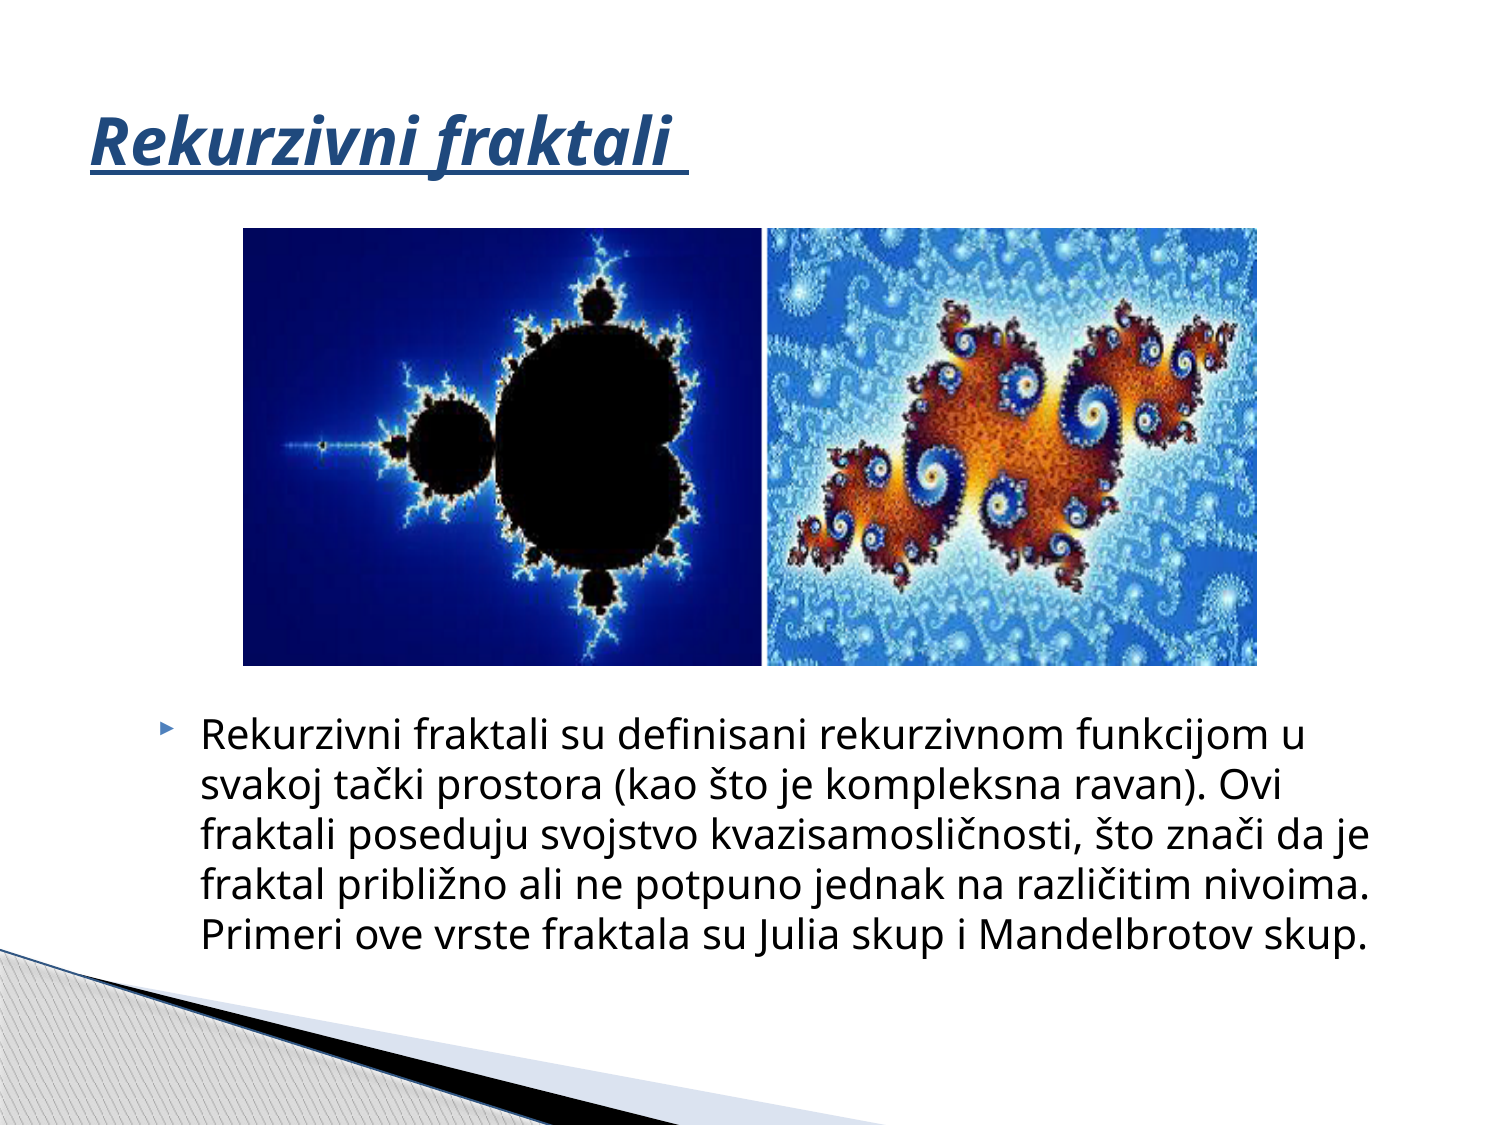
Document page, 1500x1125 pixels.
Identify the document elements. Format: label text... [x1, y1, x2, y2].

list Rekurzivni fraktali su definisani rekurzivnom funkcijom u svakoj tački prostora (kao što je kompleksna ravan). Ovi fraktali poseduju svojstvo kvazisamosličnosti, što znači da je fraktal približno ali ne potpuno jednak na različitim nivoima. Primeri ove vrste fraktala su Julia skup i Mandelbrotov skup. [125, 699, 1407, 1075]
picture [243, 227, 1257, 666]
title Rekurzivni fraktali [75, 45, 1425, 233]
